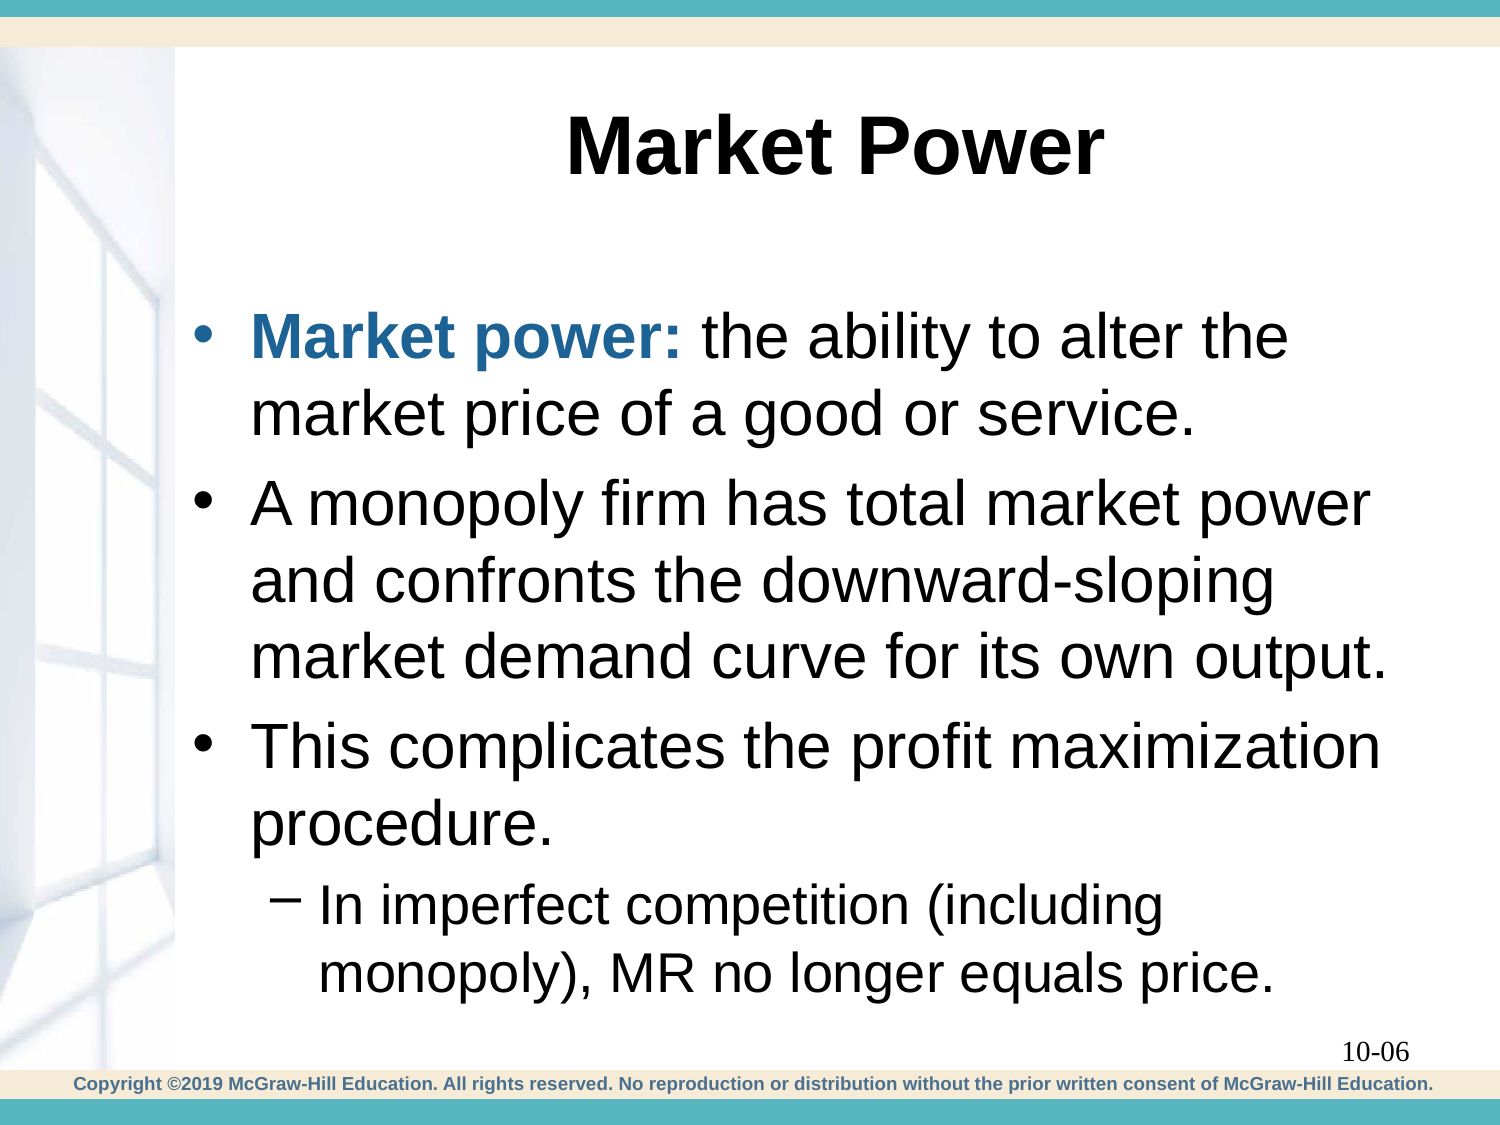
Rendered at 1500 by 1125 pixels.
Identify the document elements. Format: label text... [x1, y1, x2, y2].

list Market power: the ability to alter the market price of a good or service. A monopoly firm has total market power and confronts the downward-sloping market demand curve for its own output. This complicates the profit maximization procedure. In imperfect competition (including monopoly), MR no longer equals price. [177, 287, 1415, 1030]
title Market Power [173, 22, 1499, 260]
slide_number 10-06 [1074, 1024, 1425, 1103]
